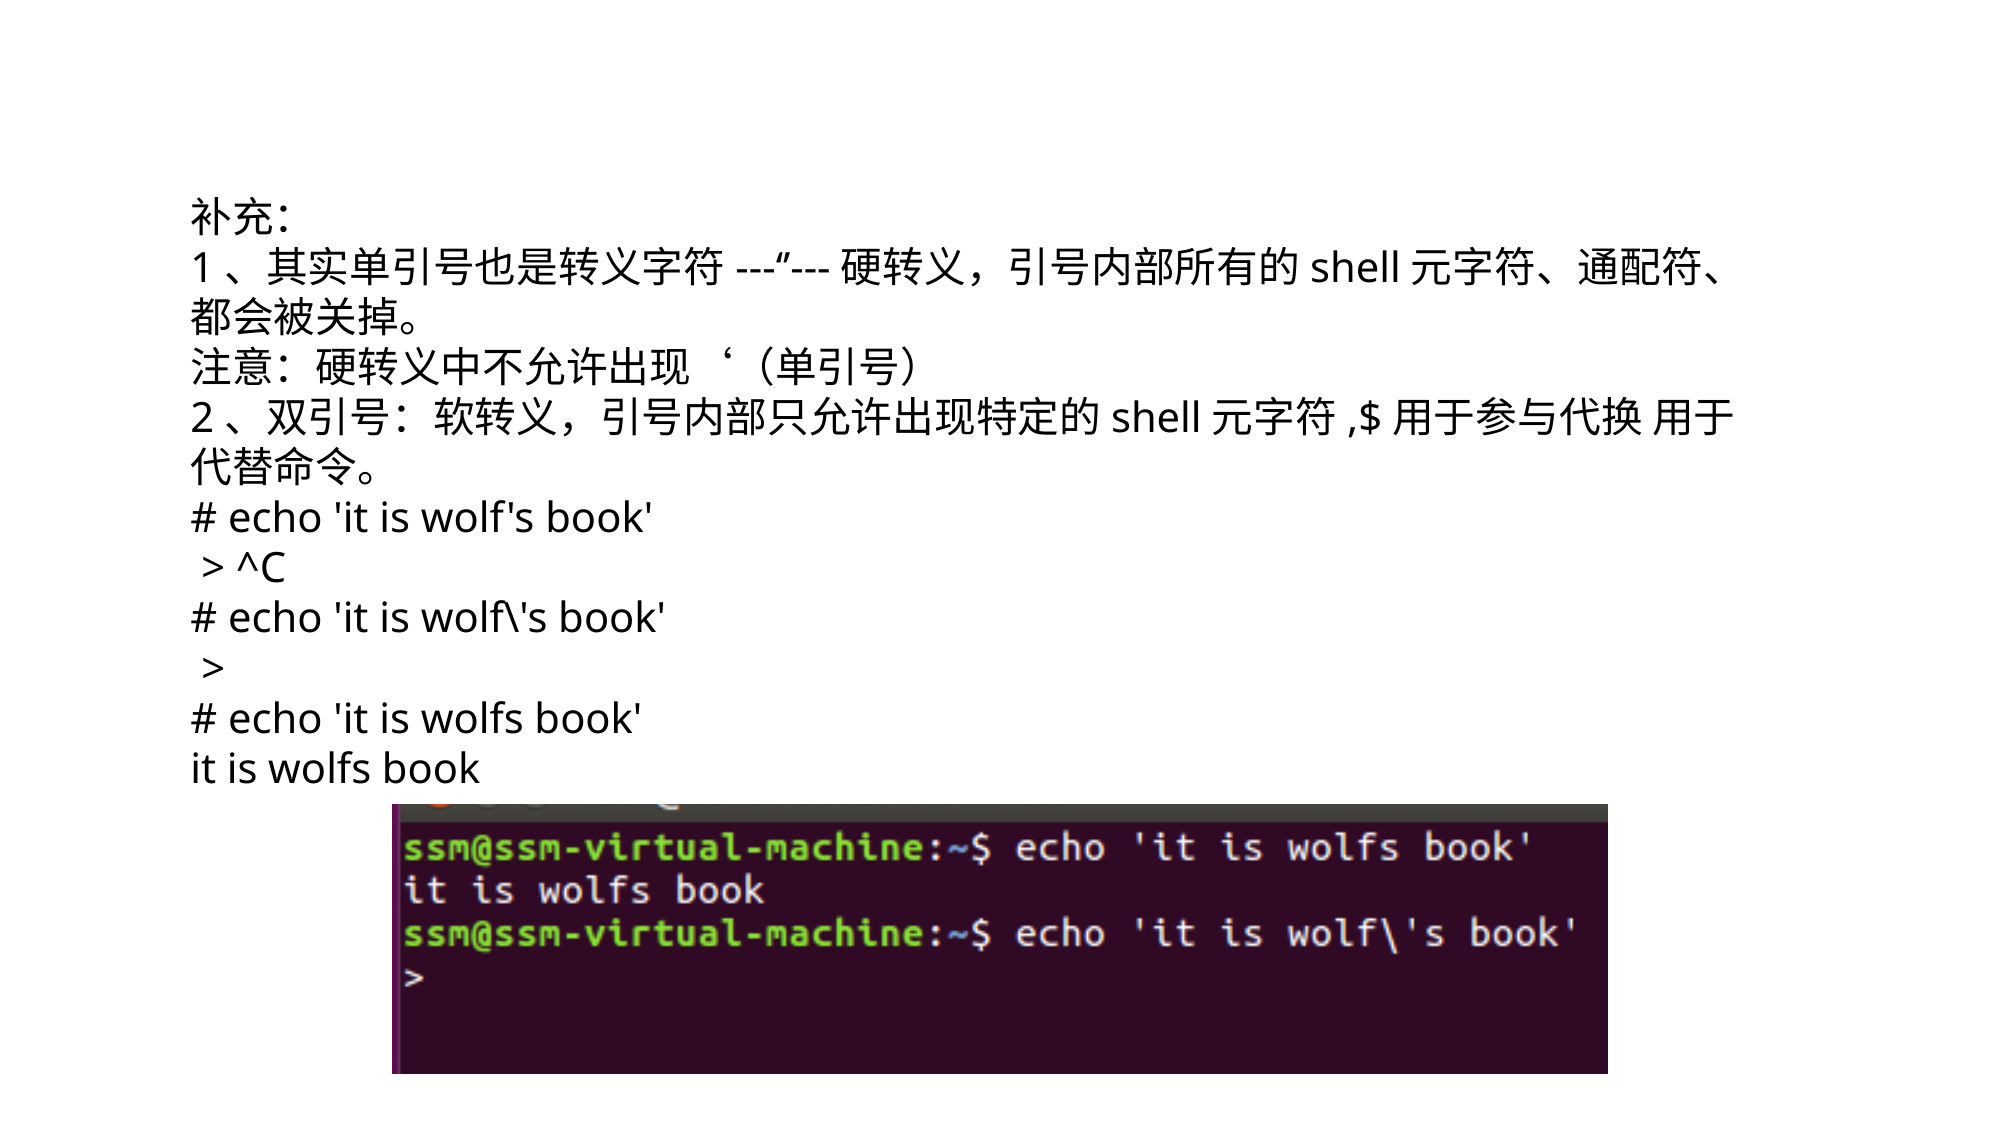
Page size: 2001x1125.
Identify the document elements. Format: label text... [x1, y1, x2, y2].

picture [391, 804, 1608, 1074]
text_box 补充： 1、其实单引号也是转义字符---‘’---硬转义，引号内部所有的shell元字符、通配符、都会被关掉。 注意：硬转义中不允许出现‘（单引号） 2、双引号：软转义，引号内部只允许出现特定的shell元字符,$用于参与代换 用于代替命令。 # echo 'it is wolf's book' > ^C # echo 'it is wolf\'s book' > # echo 'it is wolfs book' it is wolfs book [175, 183, 1773, 799]
